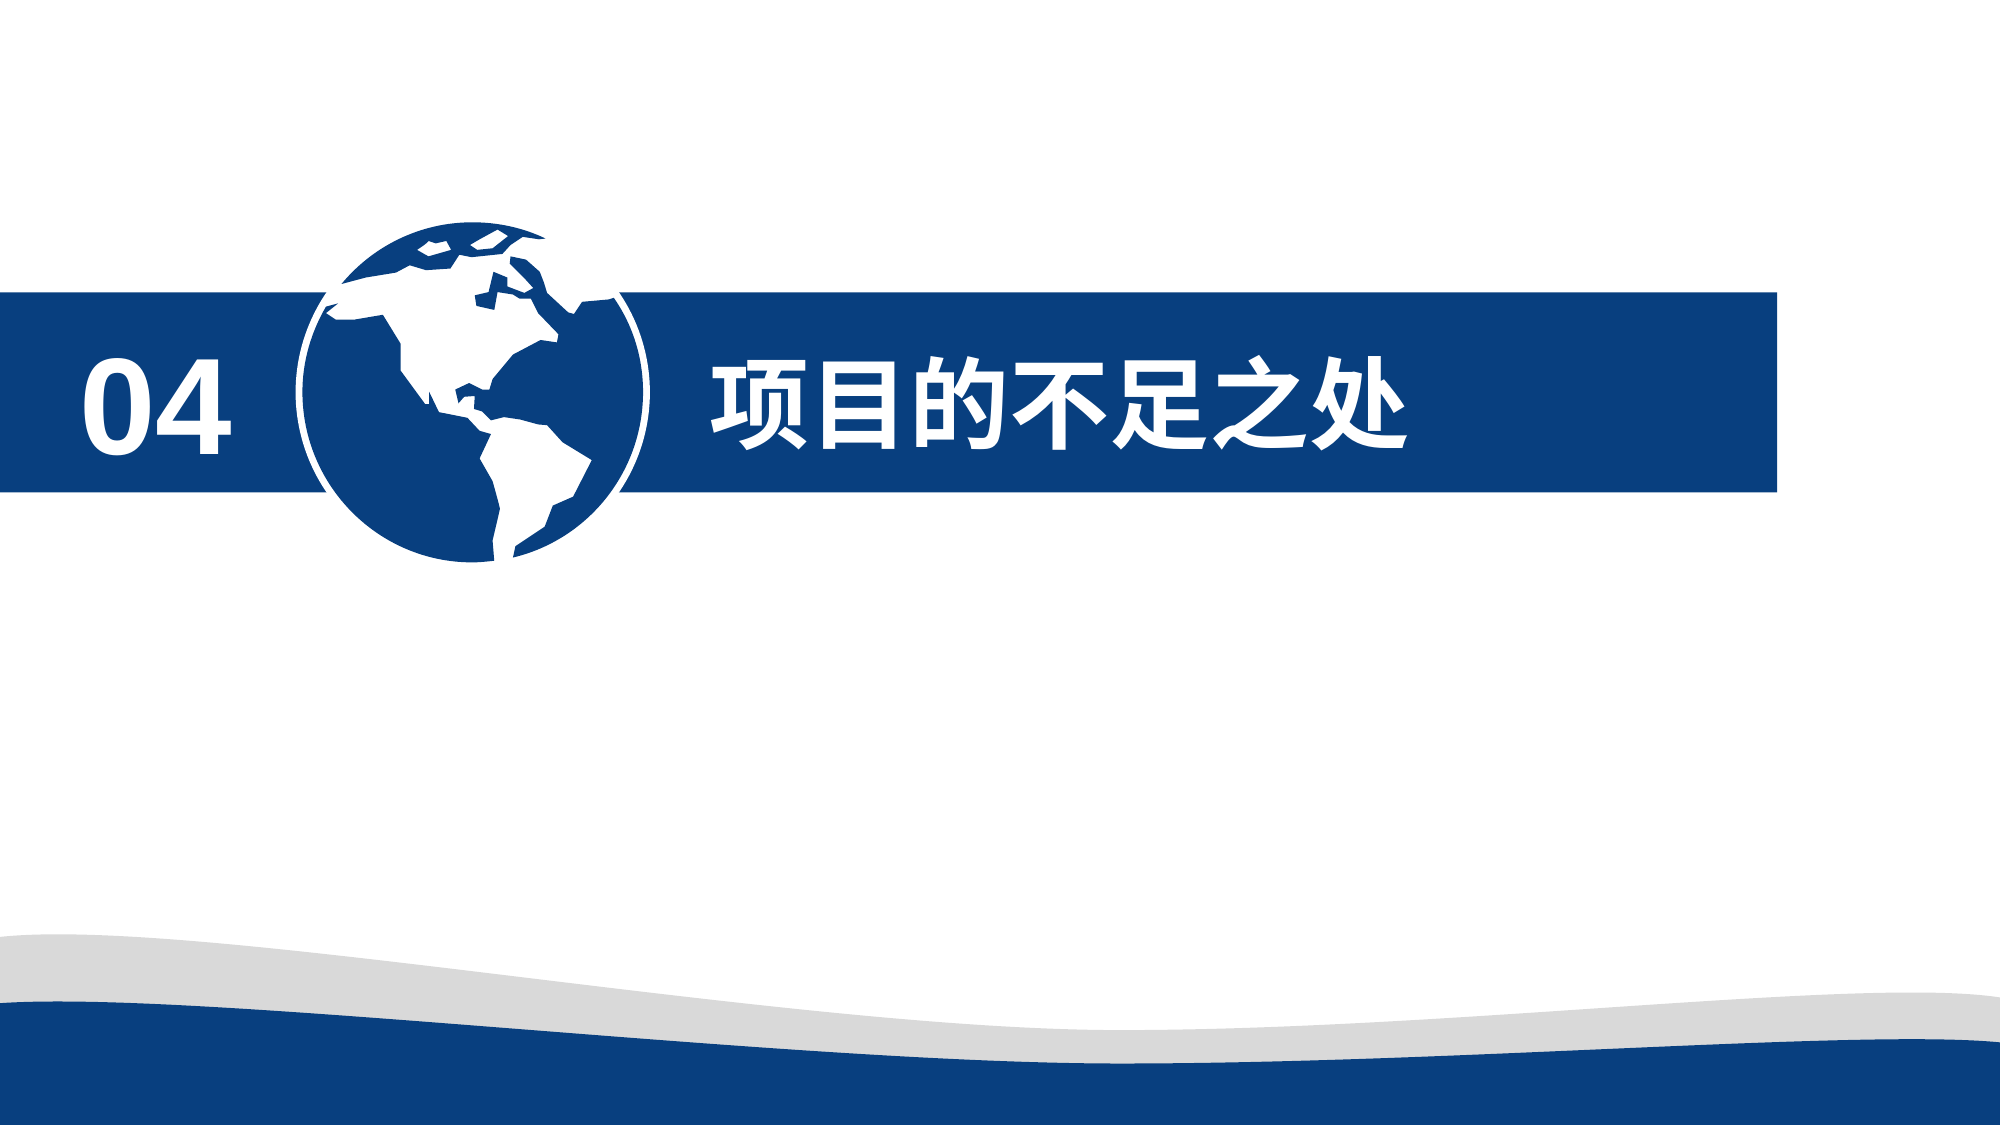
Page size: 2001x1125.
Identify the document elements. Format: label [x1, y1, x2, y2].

text_box [0, 215, 1778, 570]
